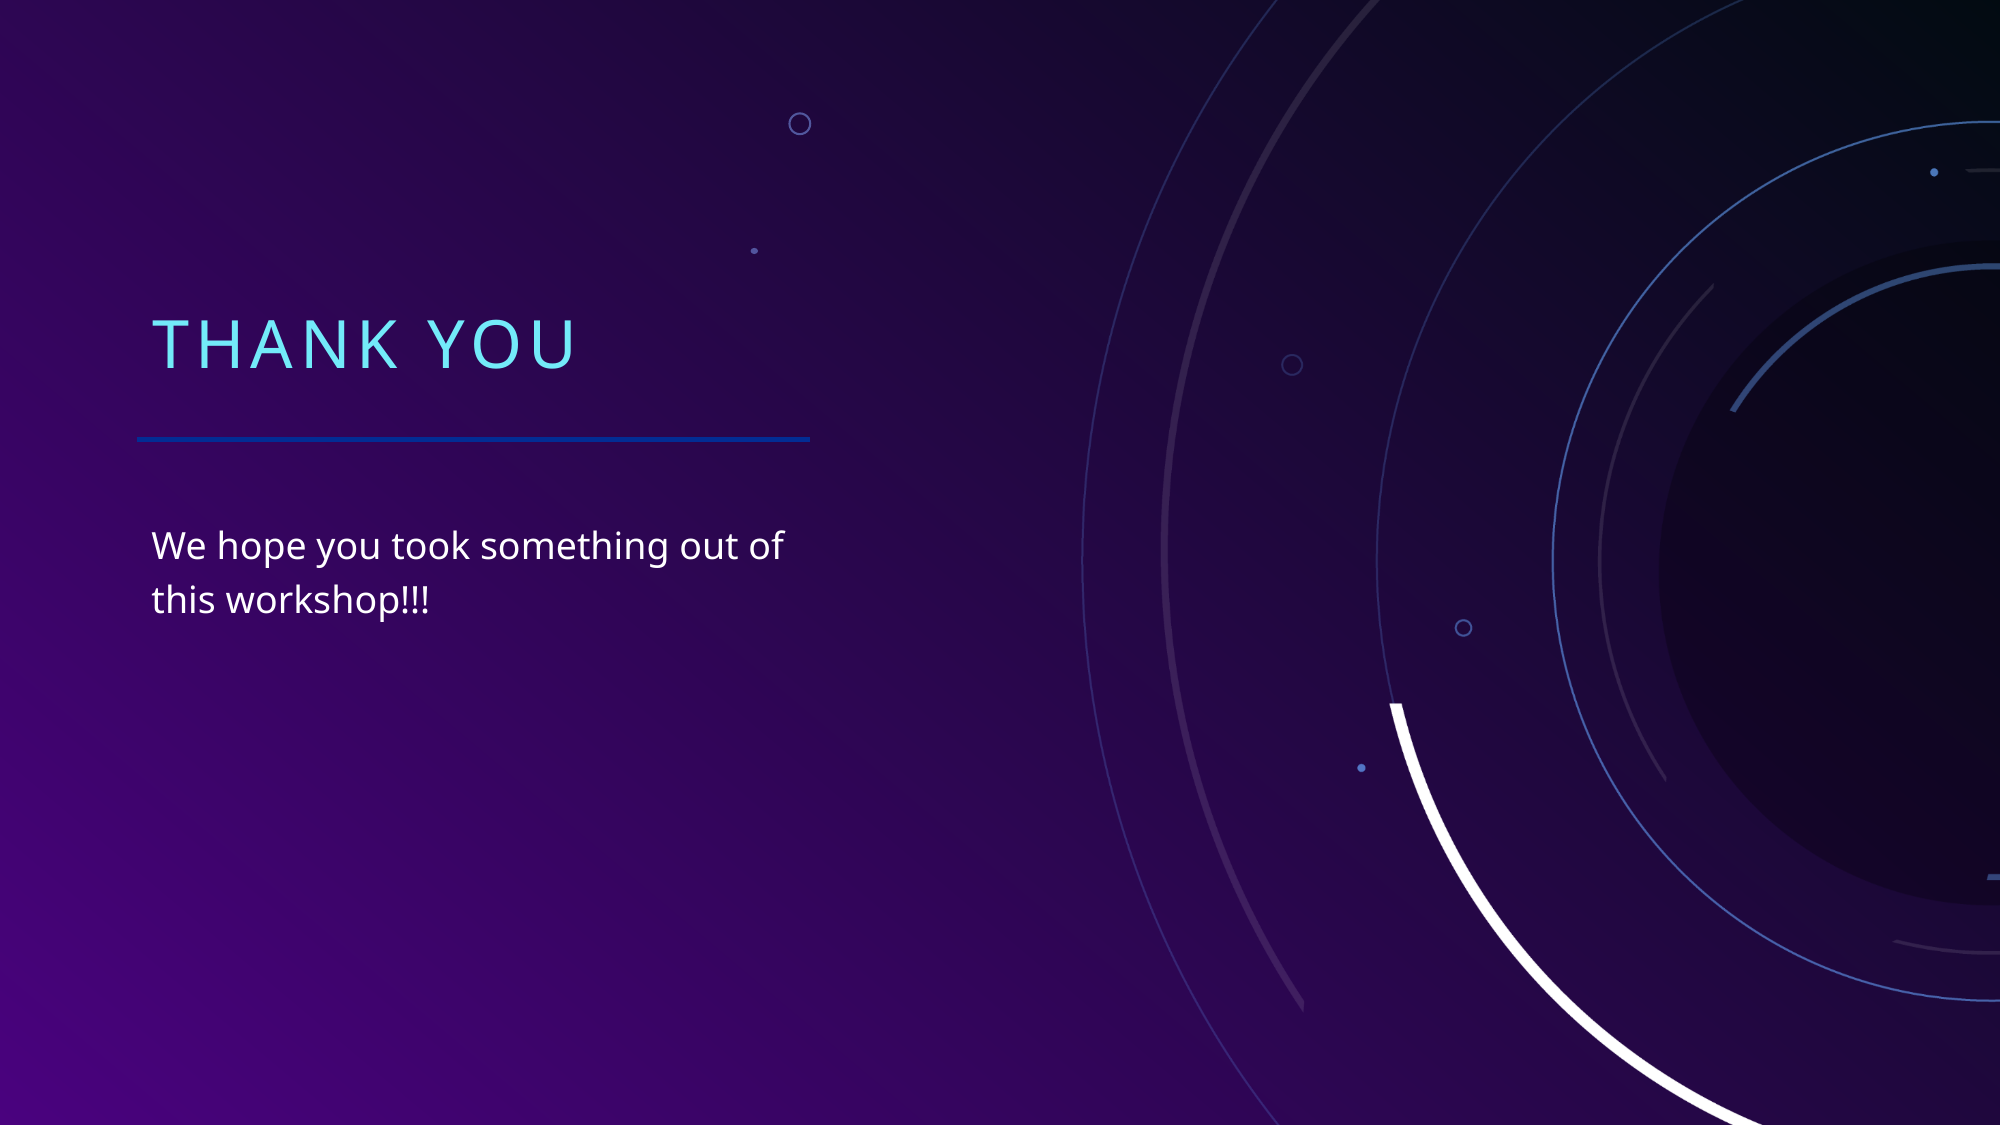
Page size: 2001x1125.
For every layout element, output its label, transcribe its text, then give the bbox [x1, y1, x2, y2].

list We hope you took something out of this workshop!!! [136, 505, 861, 957]
picture [1073, 0, 2000, 1125]
title THANK YOU [137, 28, 861, 390]
